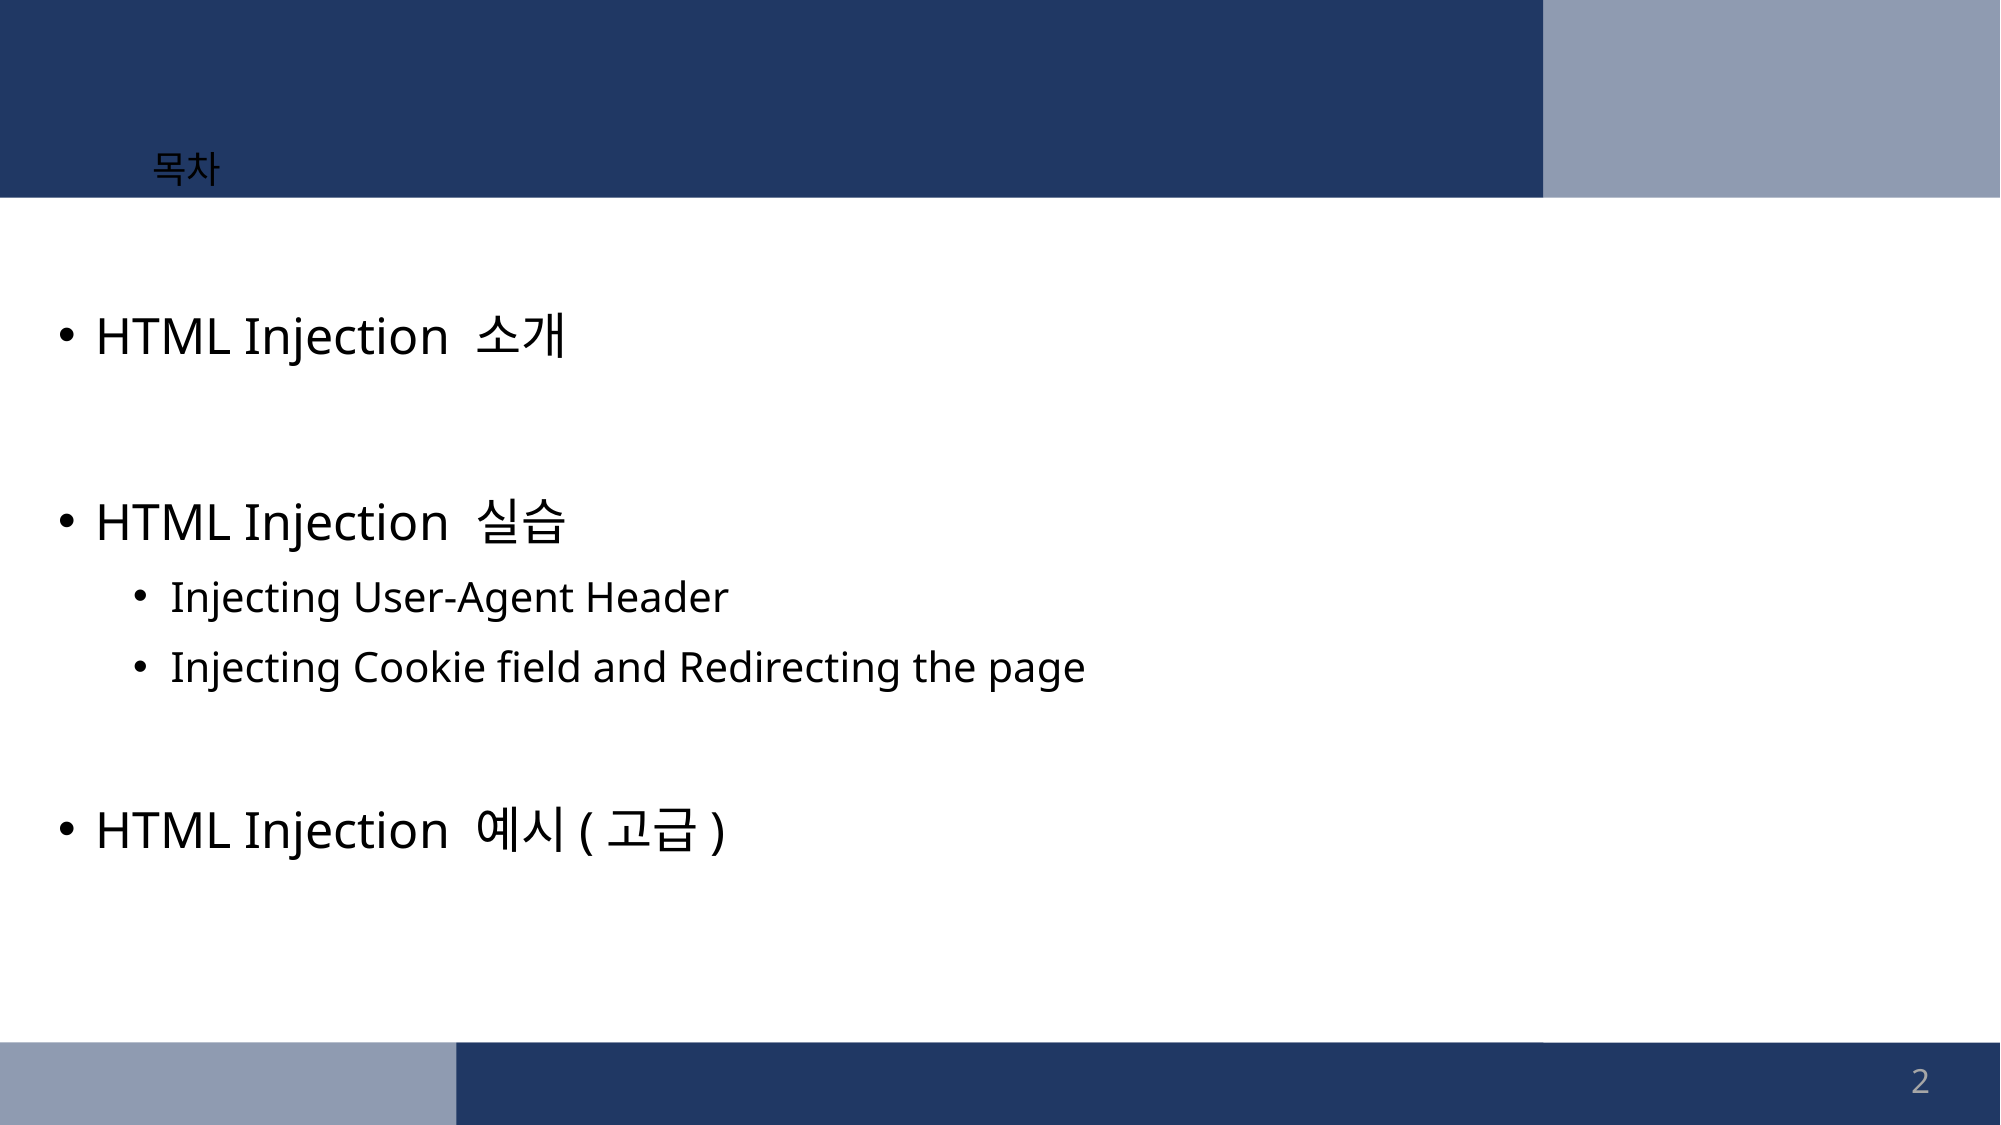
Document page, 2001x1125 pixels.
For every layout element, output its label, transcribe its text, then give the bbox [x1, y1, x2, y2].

slide_number 2 [1494, 1052, 1945, 1113]
title 목차 [137, 59, 1863, 278]
list HTML Injection 소개 HTML Injection 실습 Injecting User-Agent Header Injecting Cookie field and Redirecting the page HTML Injection 예시(고급) [43, 284, 1934, 976]
